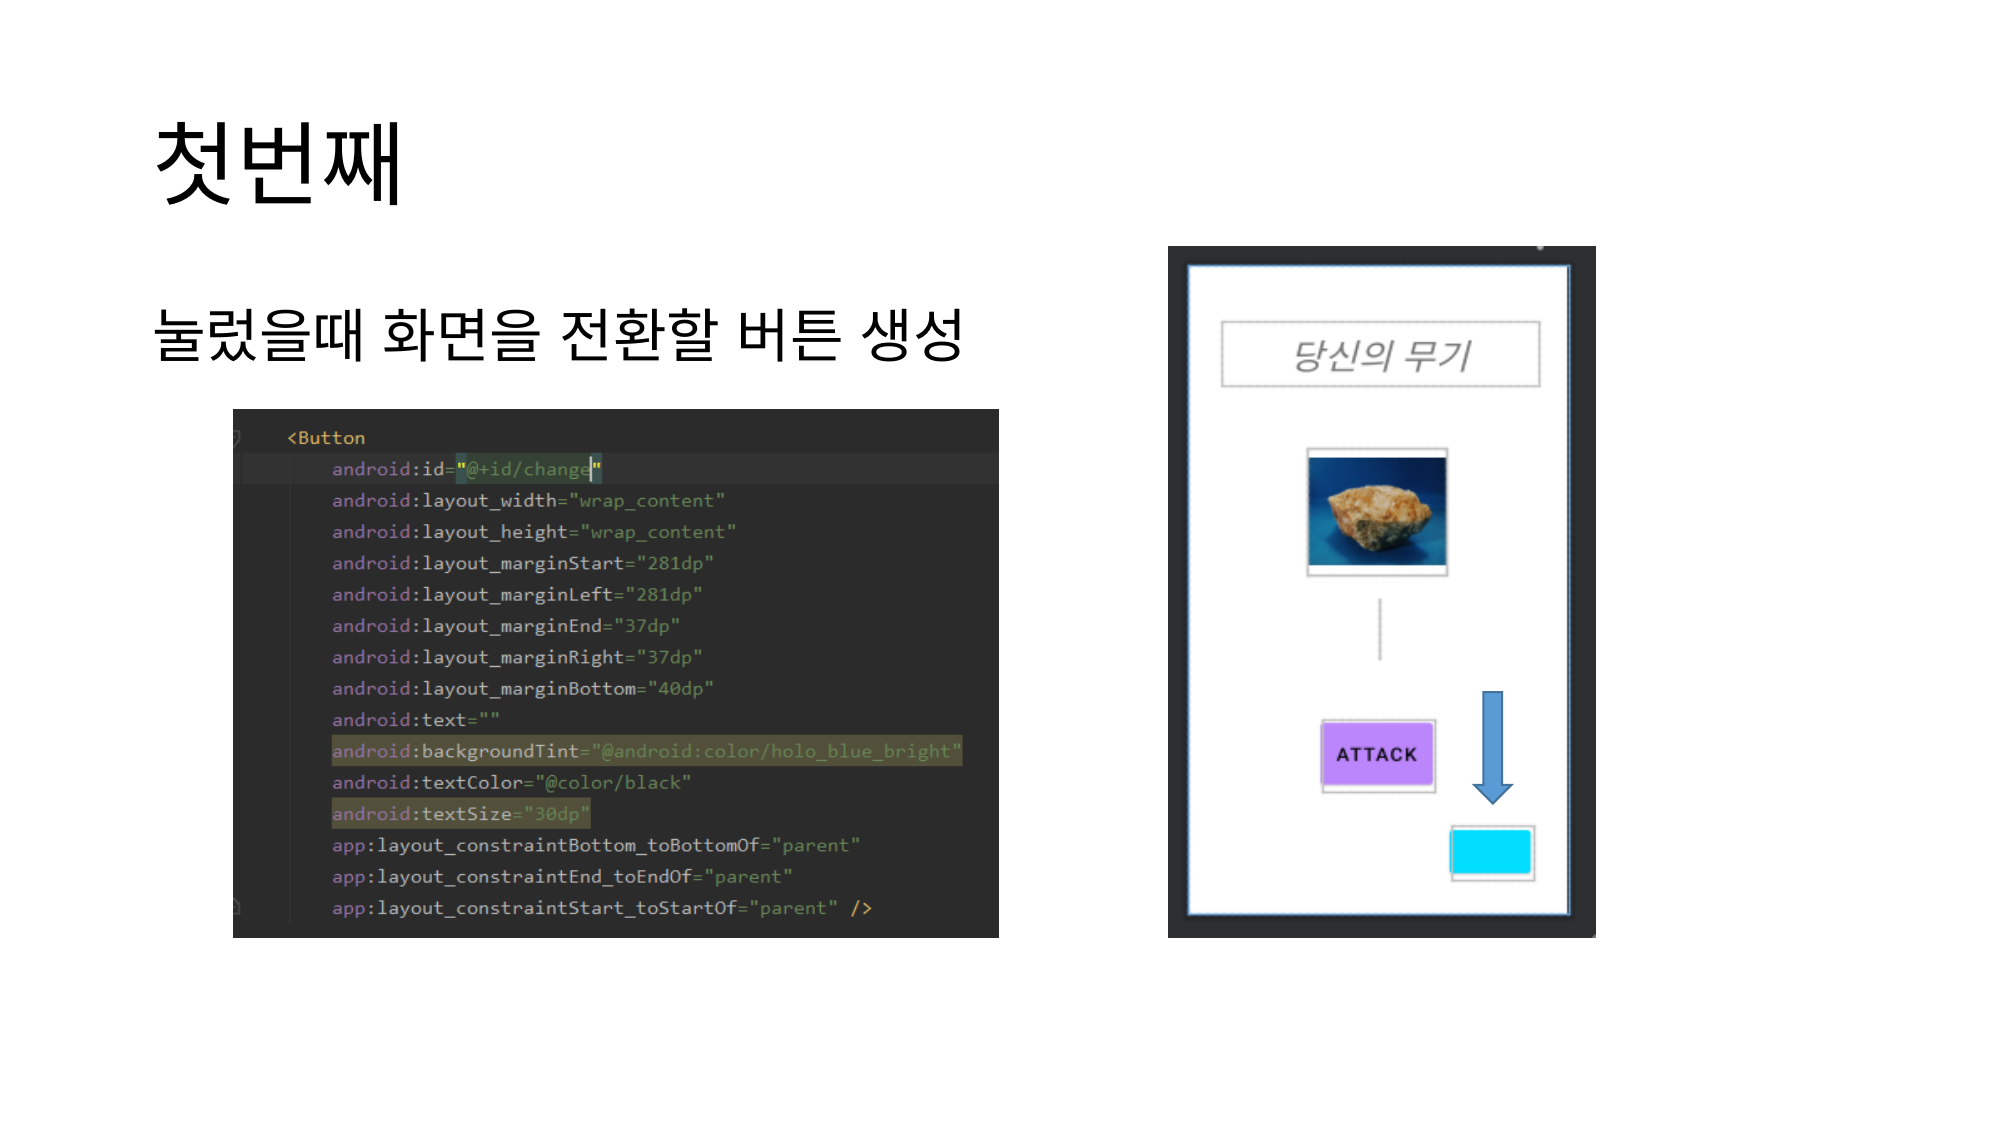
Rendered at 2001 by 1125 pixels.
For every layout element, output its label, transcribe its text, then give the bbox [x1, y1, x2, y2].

picture [1168, 246, 1596, 938]
title 첫번째 [137, 59, 1863, 278]
list 눌렀을때 화면을 전환할 버튼 생성 [137, 299, 1863, 1014]
picture [233, 409, 999, 938]
